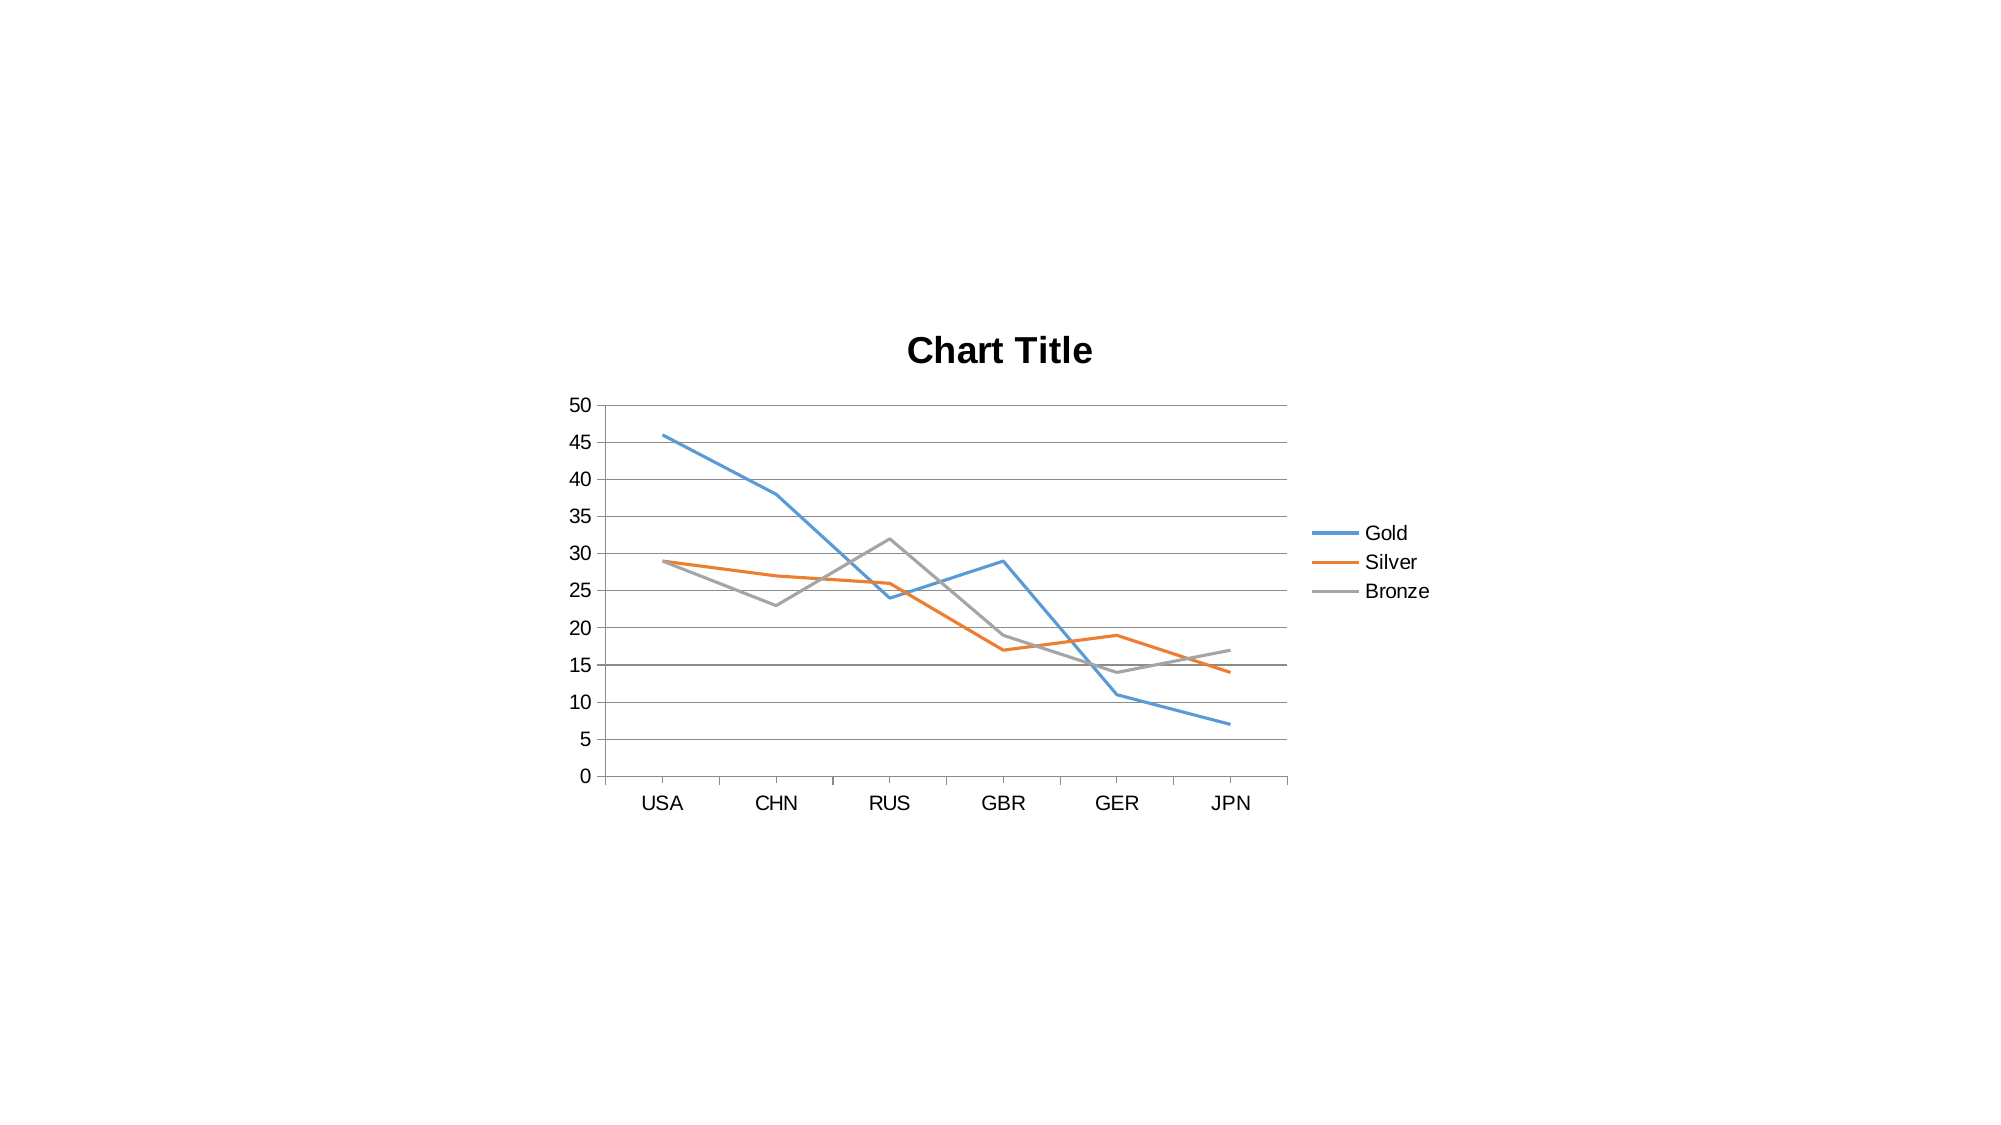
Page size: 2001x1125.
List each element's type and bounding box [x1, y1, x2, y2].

chart [551, 299, 1449, 826]
